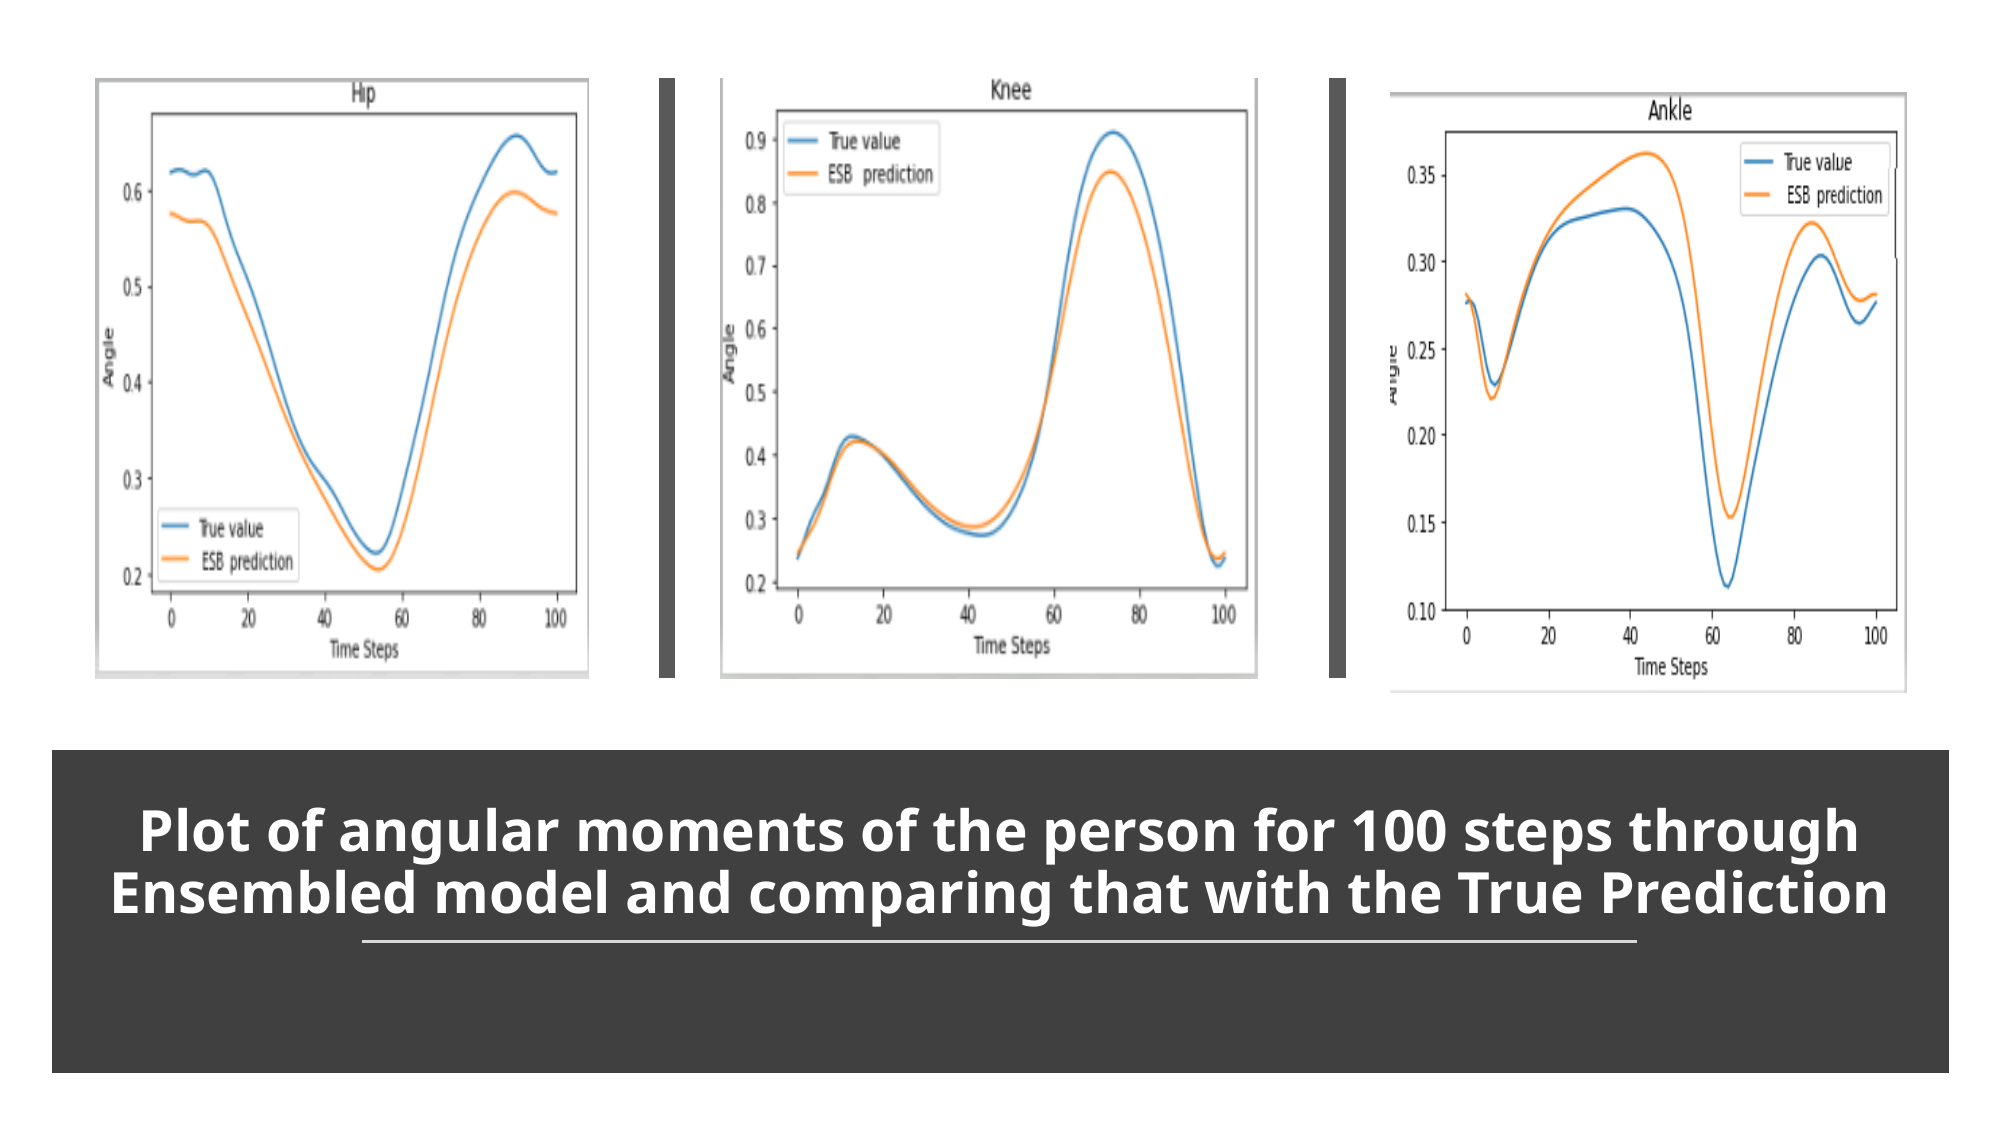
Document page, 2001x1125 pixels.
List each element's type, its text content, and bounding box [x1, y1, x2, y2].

picture [1390, 92, 1907, 693]
picture [95, 78, 589, 679]
picture [720, 78, 1258, 679]
text_box [61, 759, 1939, 1064]
text_box Plot of angular moments of the person for 100 steps through Ensembled model and comparing that with the True Prediction​ [86, 780, 1914, 933]
